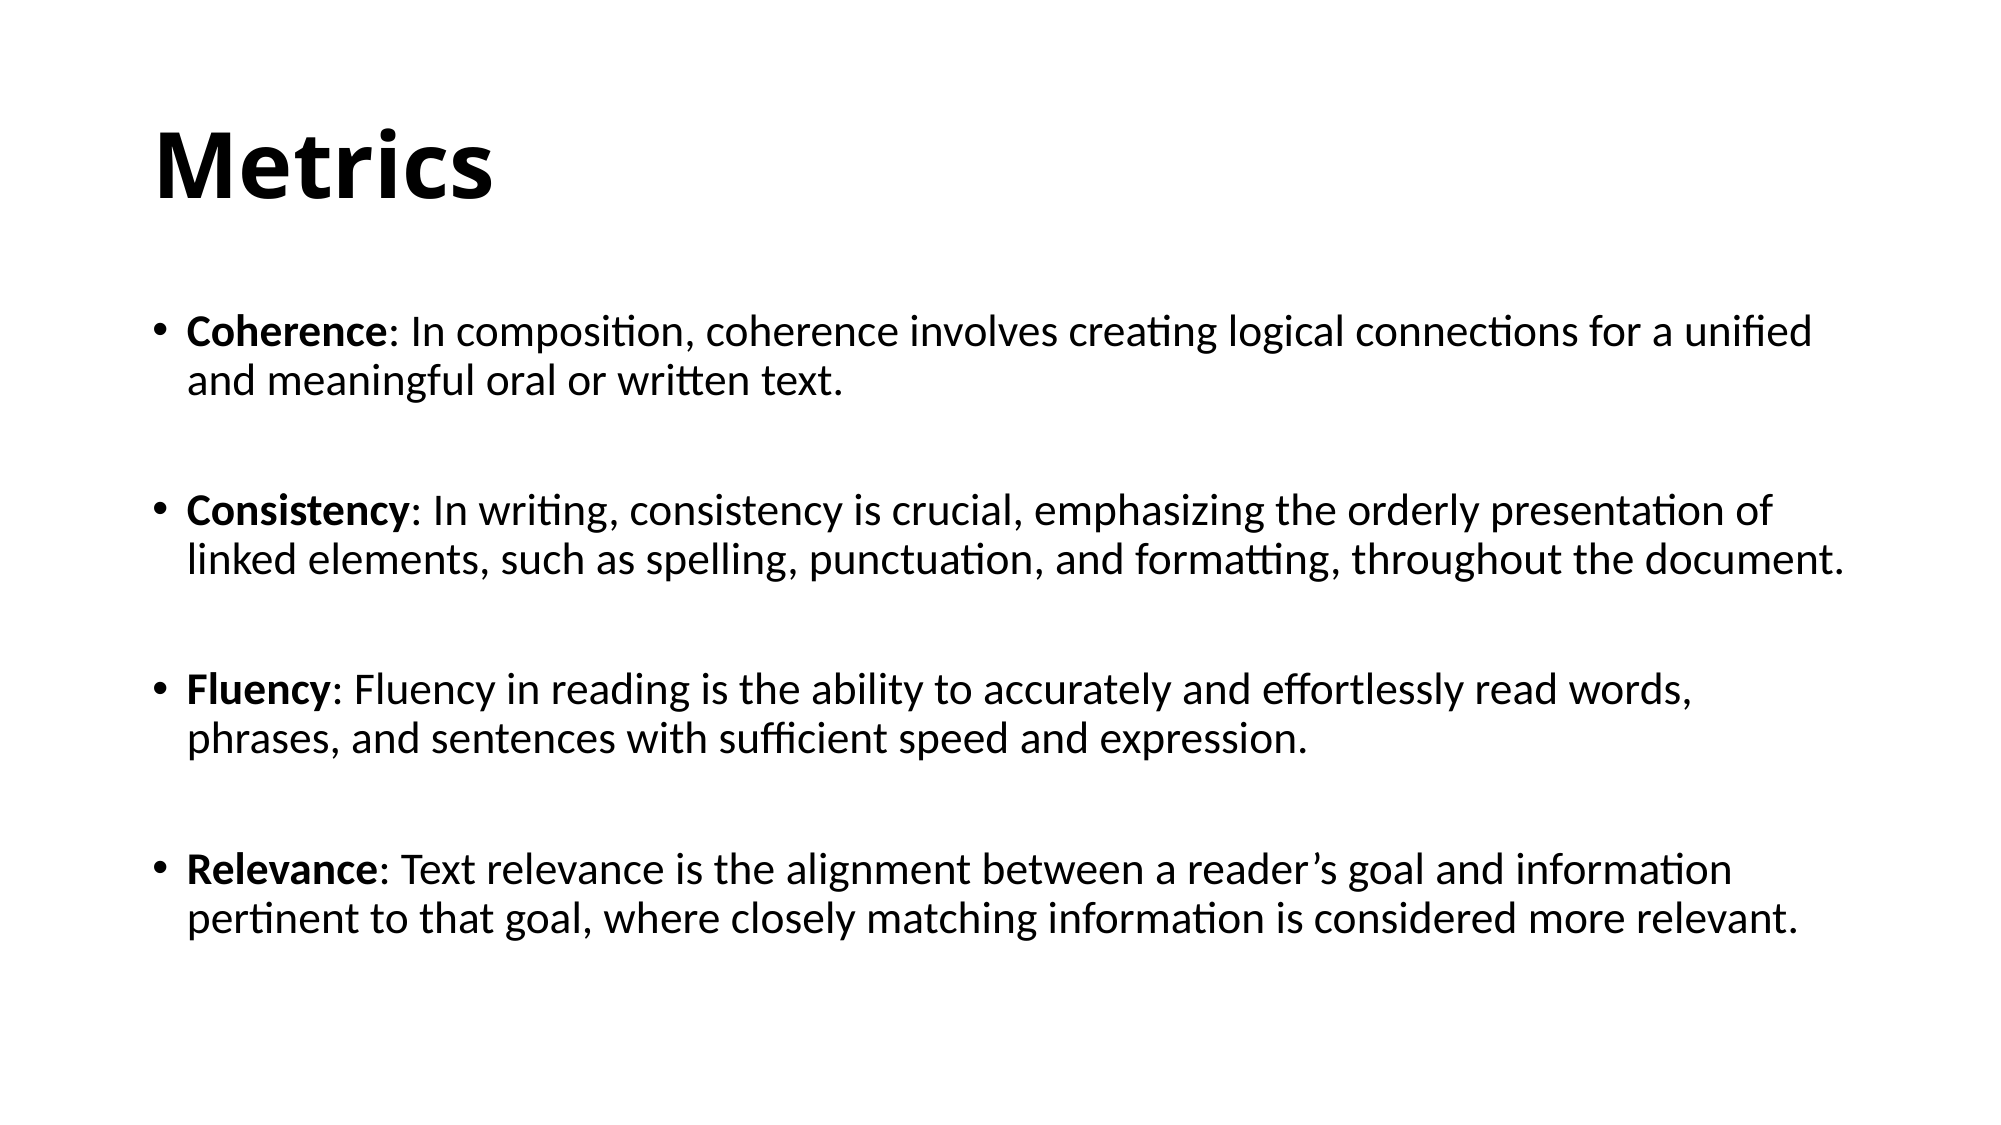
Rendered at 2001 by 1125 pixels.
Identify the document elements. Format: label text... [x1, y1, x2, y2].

list Coherence: In composition, coherence involves creating logical connections for a unified and meaningful oral or written text. Consistency: In writing, consistency is crucial, emphasizing the orderly presentation of linked elements, such as spelling, punctuation, and formatting, throughout the document. Fluency: Fluency in reading is the ability to accurately and effortlessly read words, phrases, and sentences with sufficient speed and expression. Relevance: Text relevance is the alignment between a reader’s goal and information pertinent to that goal, where closely matching information is considered more relevant. [137, 299, 1863, 1014]
title Metrics [137, 59, 1863, 278]
